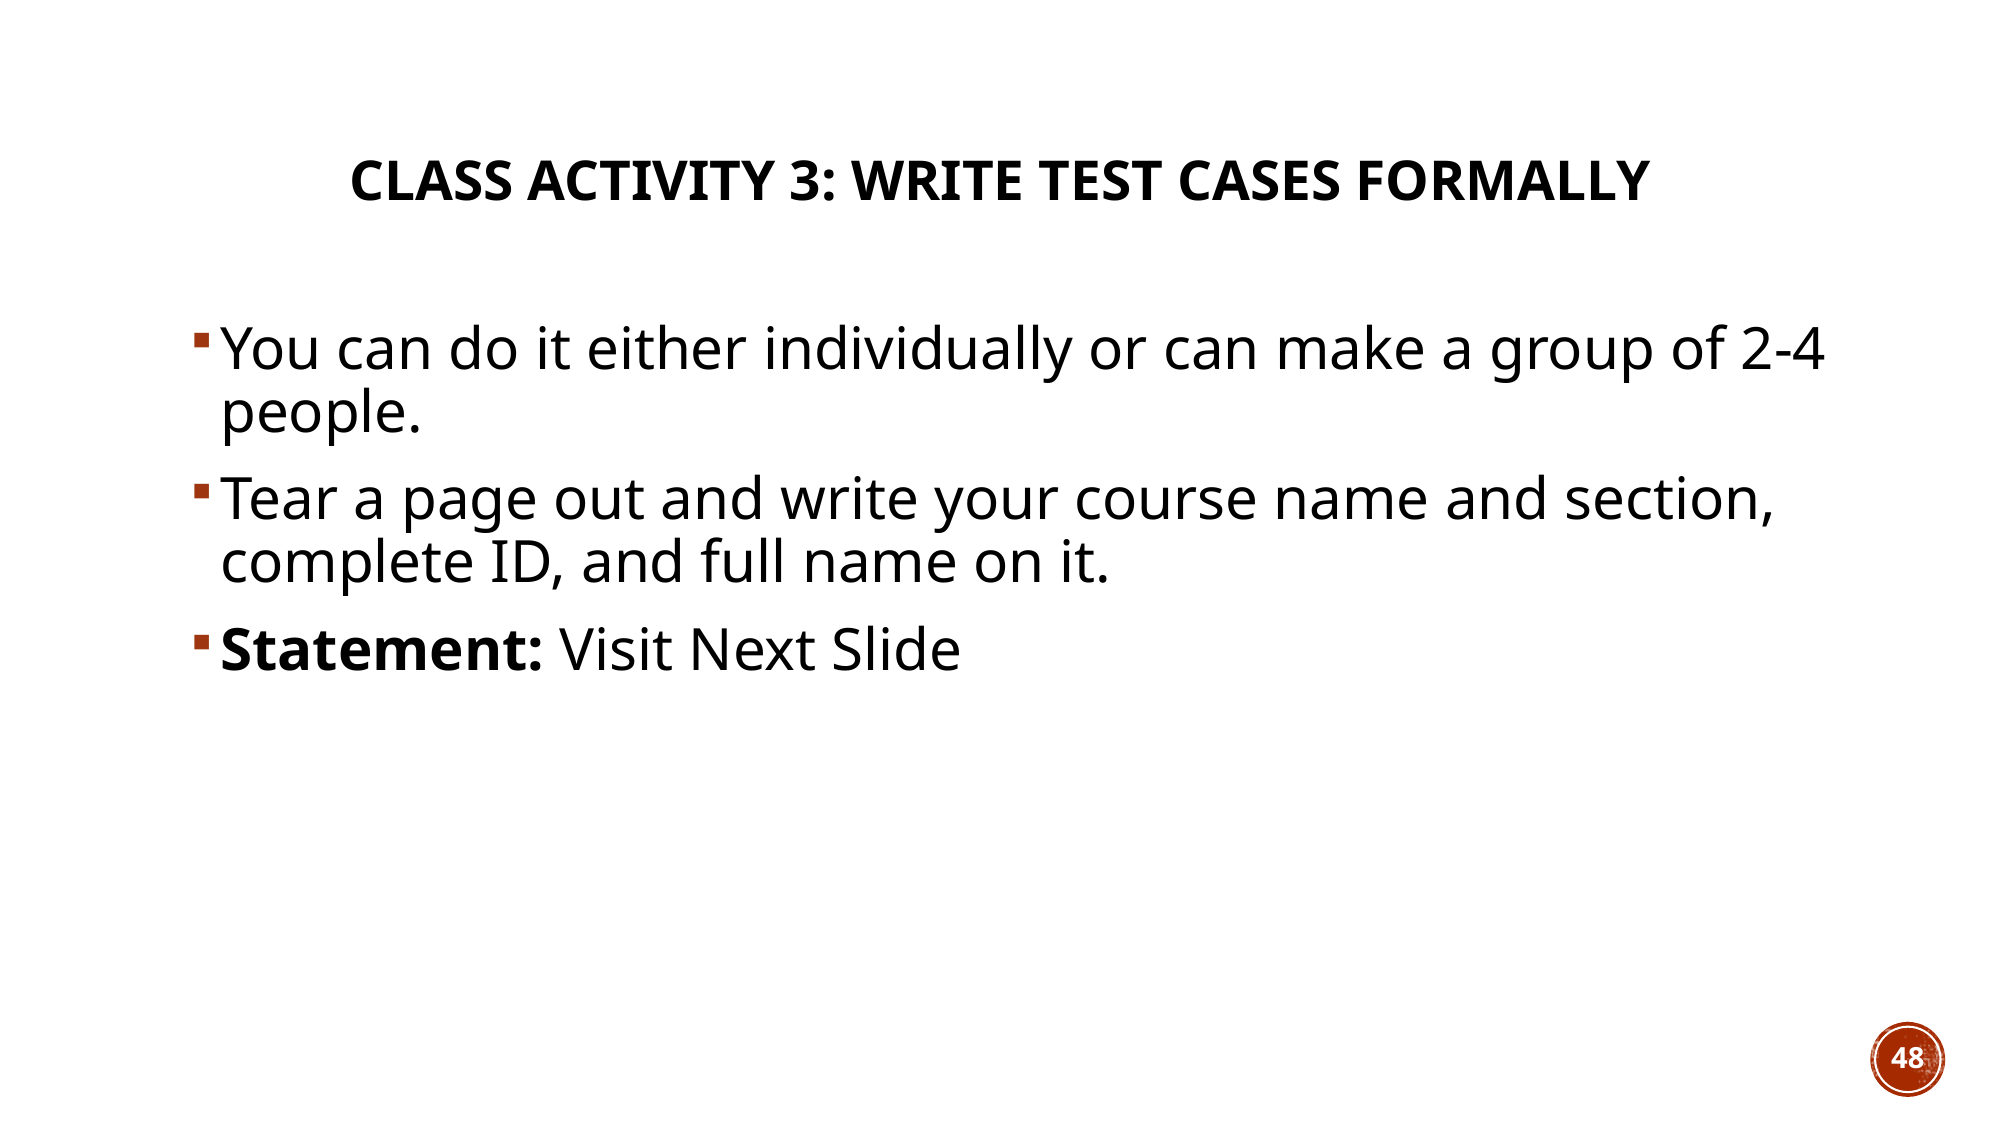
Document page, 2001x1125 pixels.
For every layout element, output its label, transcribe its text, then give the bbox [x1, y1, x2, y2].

slide_number 48 [1855, 1028, 1961, 1089]
list You can do it either individually or can make a group of 2-4 people. Tear a page out and write your course name and section, complete ID, and full name on it. Statement: Visit Next Slide [175, 311, 1933, 1013]
title Class activity 3: Write test cases Formally [175, 127, 1826, 238]
